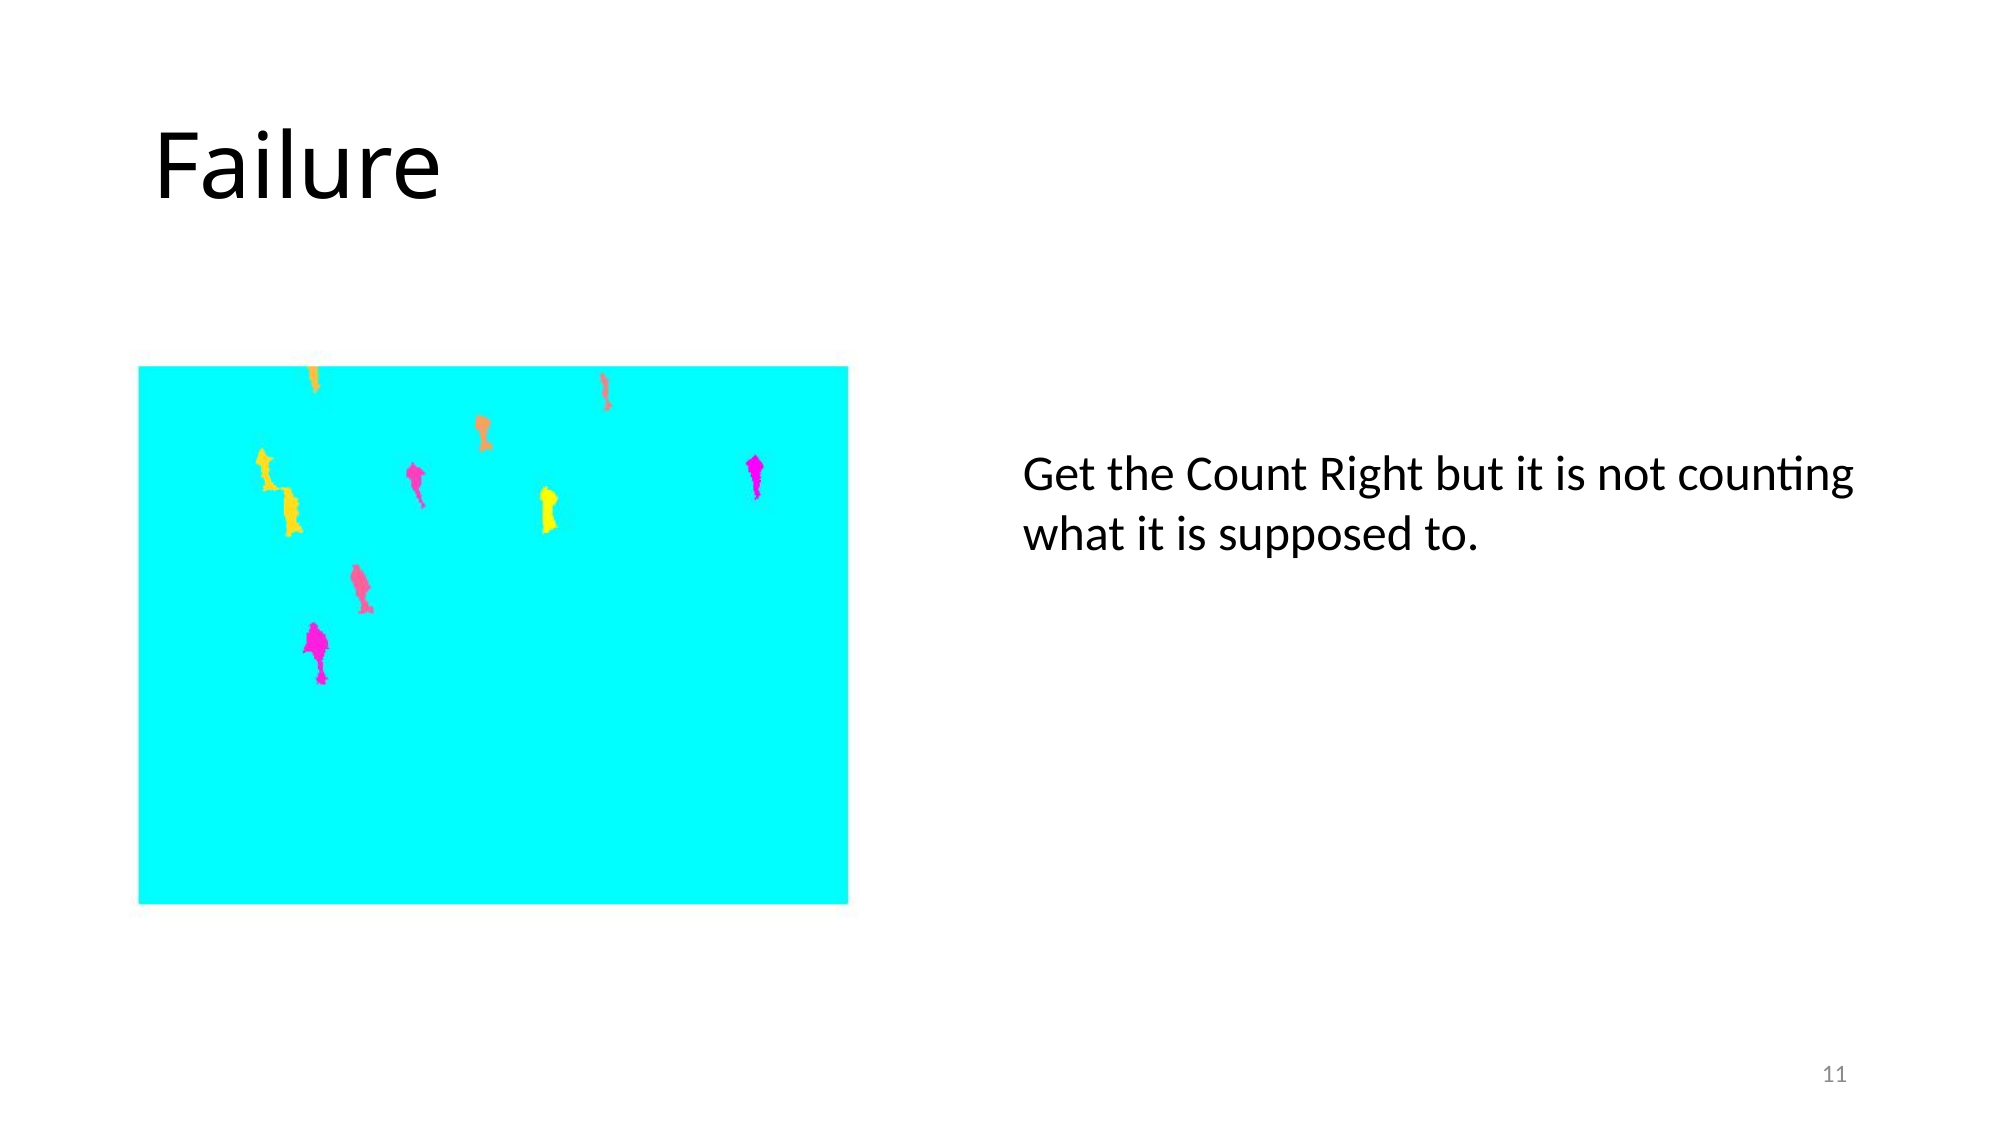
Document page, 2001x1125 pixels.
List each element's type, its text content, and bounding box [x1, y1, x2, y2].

text_box Get the Count Right but it is not counting what it is supposed to. [1008, 433, 1948, 568]
title Failure [137, 59, 1863, 278]
picture [29, 331, 958, 989]
slide_number 11 [1412, 1042, 1863, 1103]
